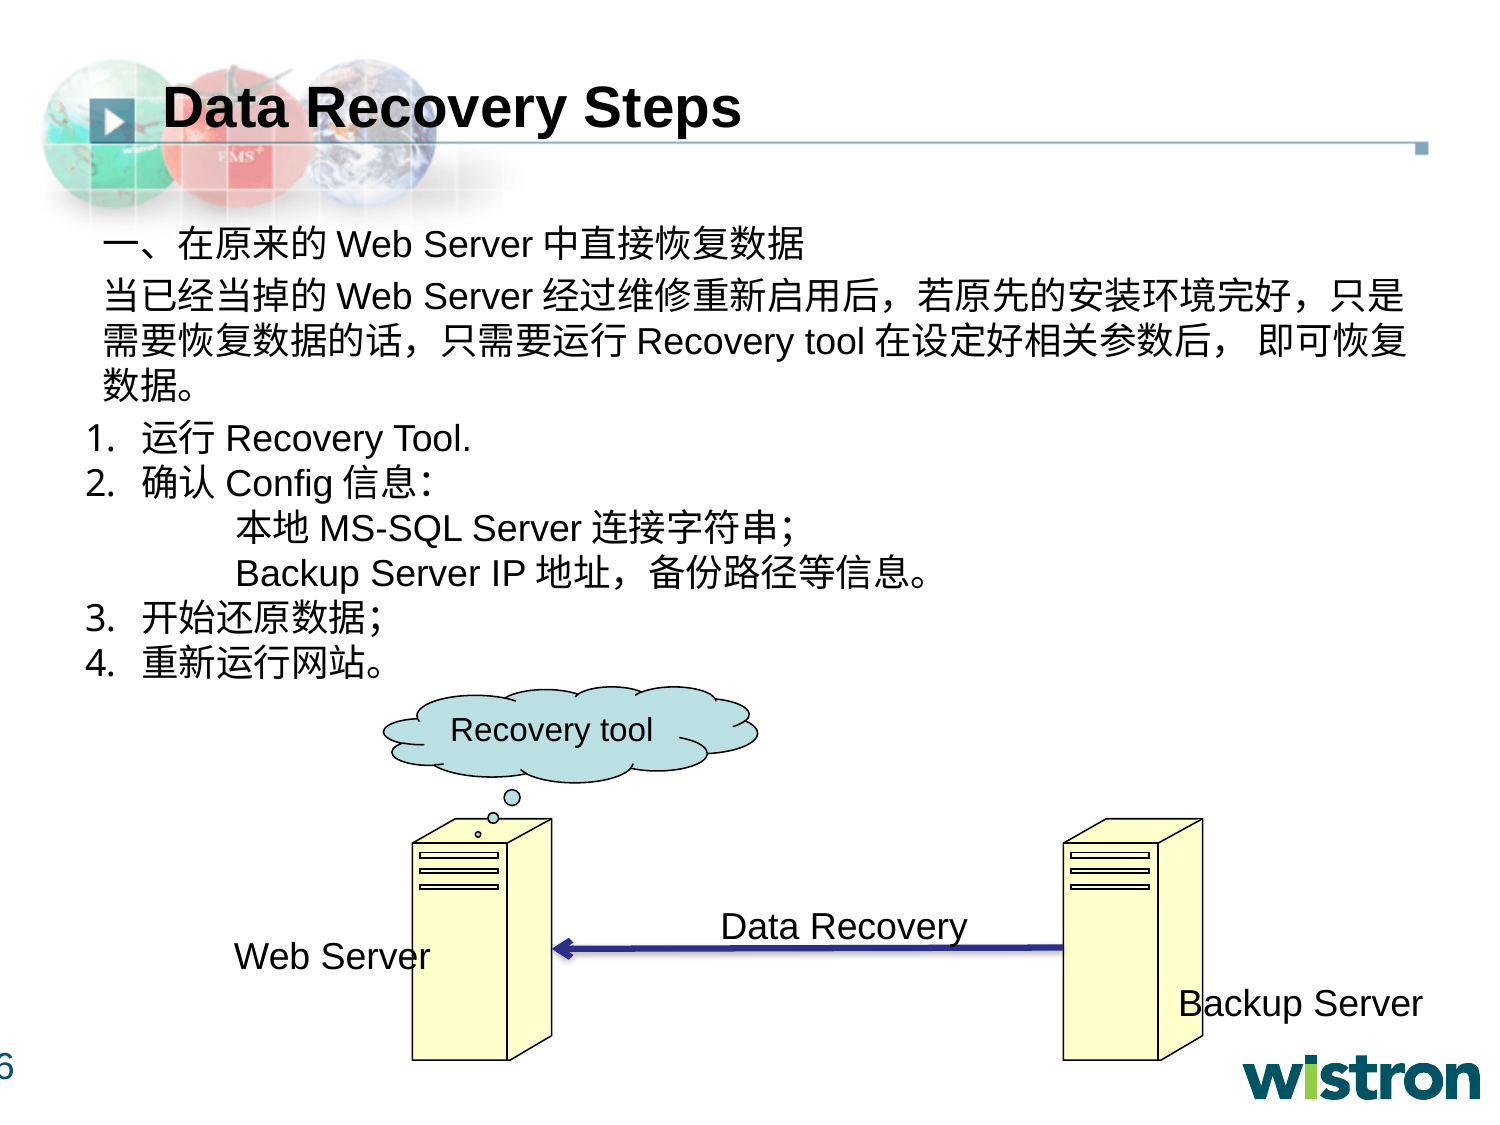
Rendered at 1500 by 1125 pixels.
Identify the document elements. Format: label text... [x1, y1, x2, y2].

text_box 运行Recovery Tool. 确认Config信息： 本地MS-SQL Server连接字符串； Backup Server IP地址，备份路径等信息。 开始还原数据； 重新运行网站。 [70, 406, 1258, 737]
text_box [224, 686, 1432, 1061]
list 一、在原来的Web Server中直接恢复数据 当已经当掉的Web Server经过维修重新启用后，若原先的安装环境完好，只是需要恢复数据的话，只需要运行Recovery tool在设定好相关参数后， 即可恢复数据。 [87, 212, 1450, 438]
title Data Recovery Steps [147, 35, 1415, 173]
picture [0, 7, 1500, 253]
